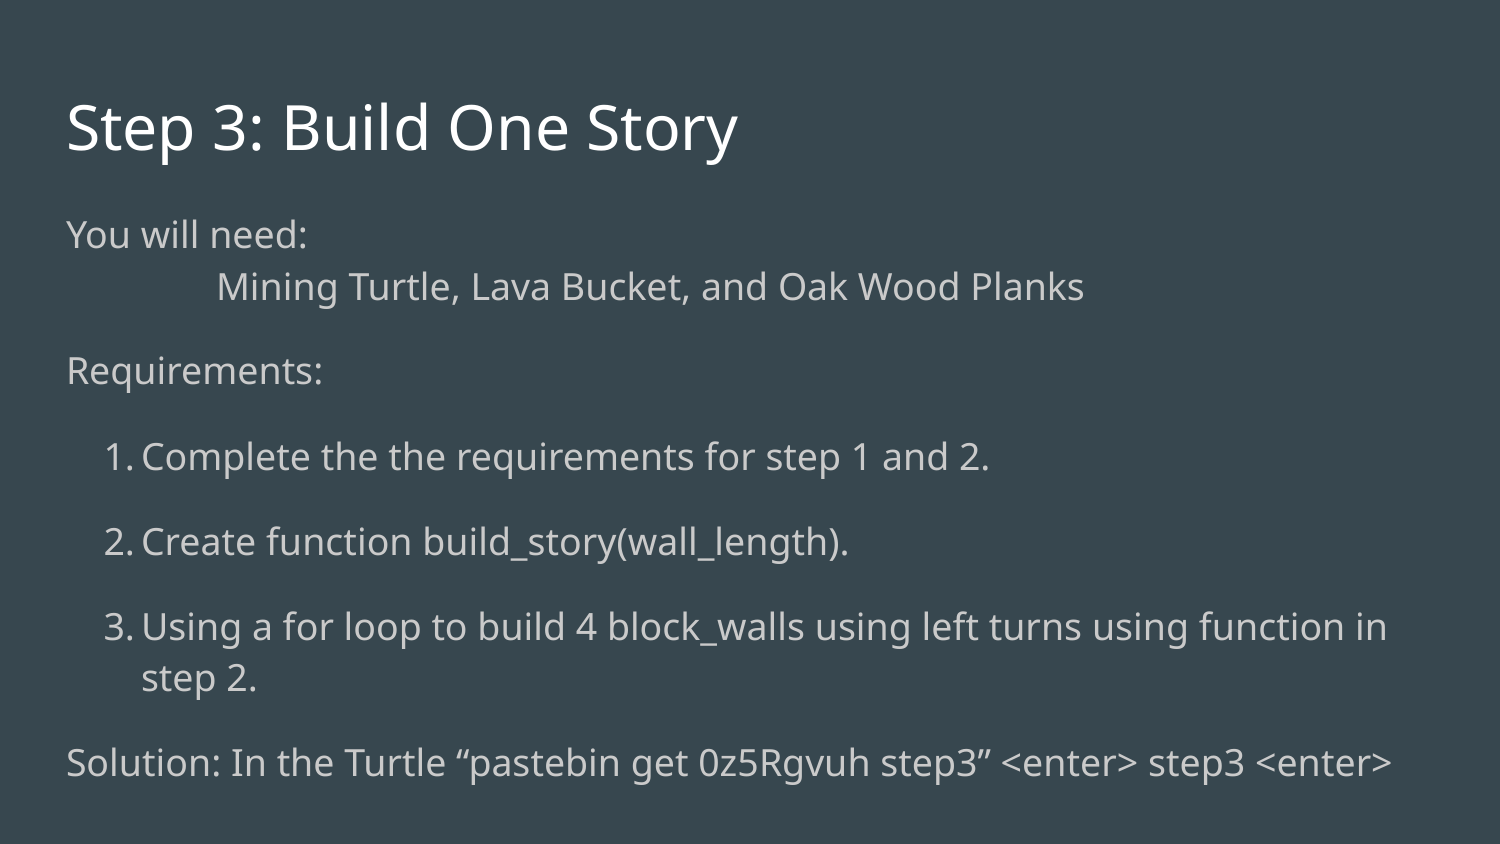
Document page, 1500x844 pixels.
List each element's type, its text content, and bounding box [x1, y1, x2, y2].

list You will need: Mining Turtle, Lava Bucket, and Oak Wood Planks Requirements: Complete the the requirements for step 1 and 2. Create function build_story(wall_length). Using a for loop to build 4 block_walls using left turns using function in step 2. Solution: In the Turtle “pastebin get 0z5Rgvuh step3” <enter> step3 <enter> [51, 189, 1449, 750]
title Step 3: Build One Story [51, 72, 1449, 167]
